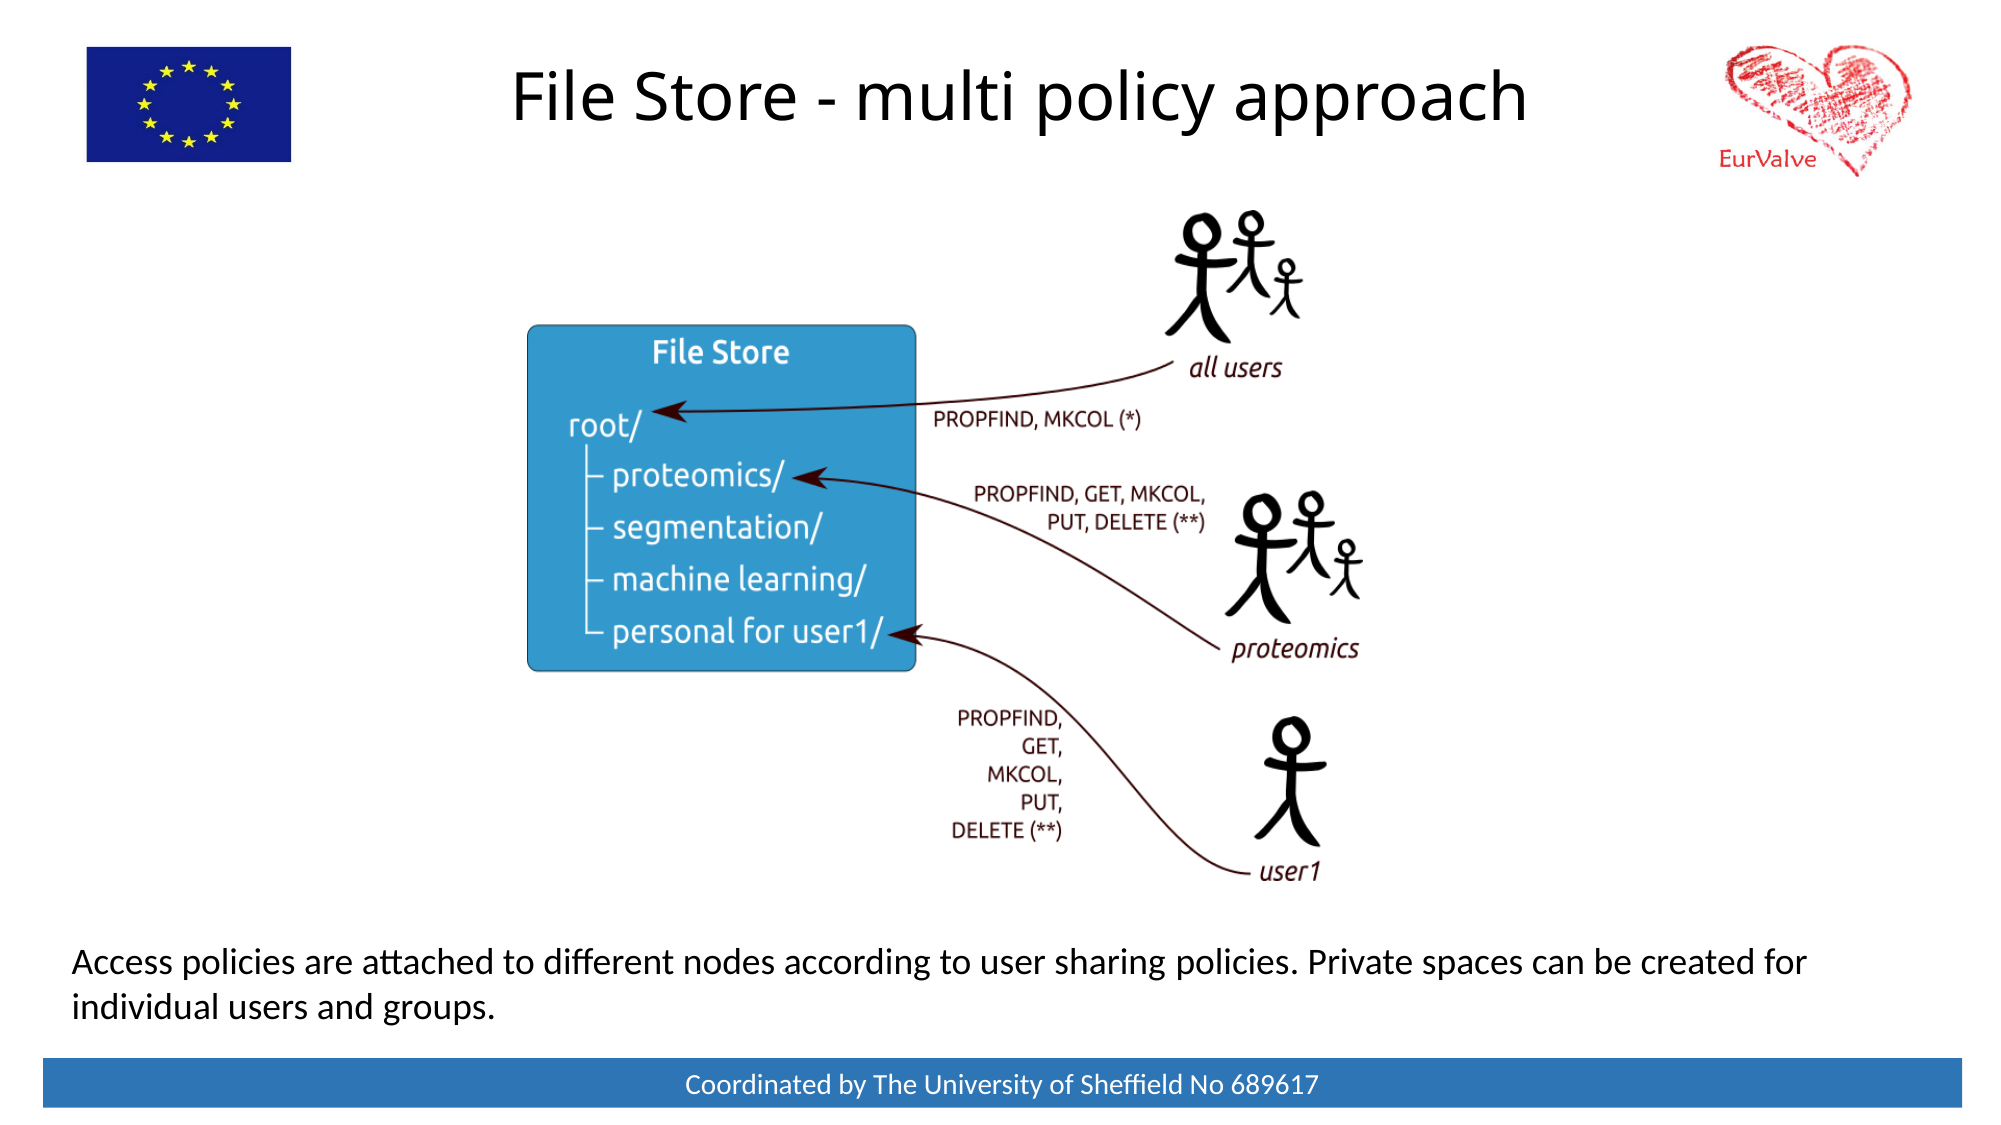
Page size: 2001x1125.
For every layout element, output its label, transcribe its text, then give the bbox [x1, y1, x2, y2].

text_box Access policies are attached to different nodes according to user sharing policies. Private spaces can be created for individual users and groups. [56, 929, 1954, 1035]
picture [527, 210, 1363, 881]
picture [1714, 37, 1918, 184]
text_box File Store - multi policy approach [486, 0, 1555, 188]
picture [82, 43, 295, 165]
